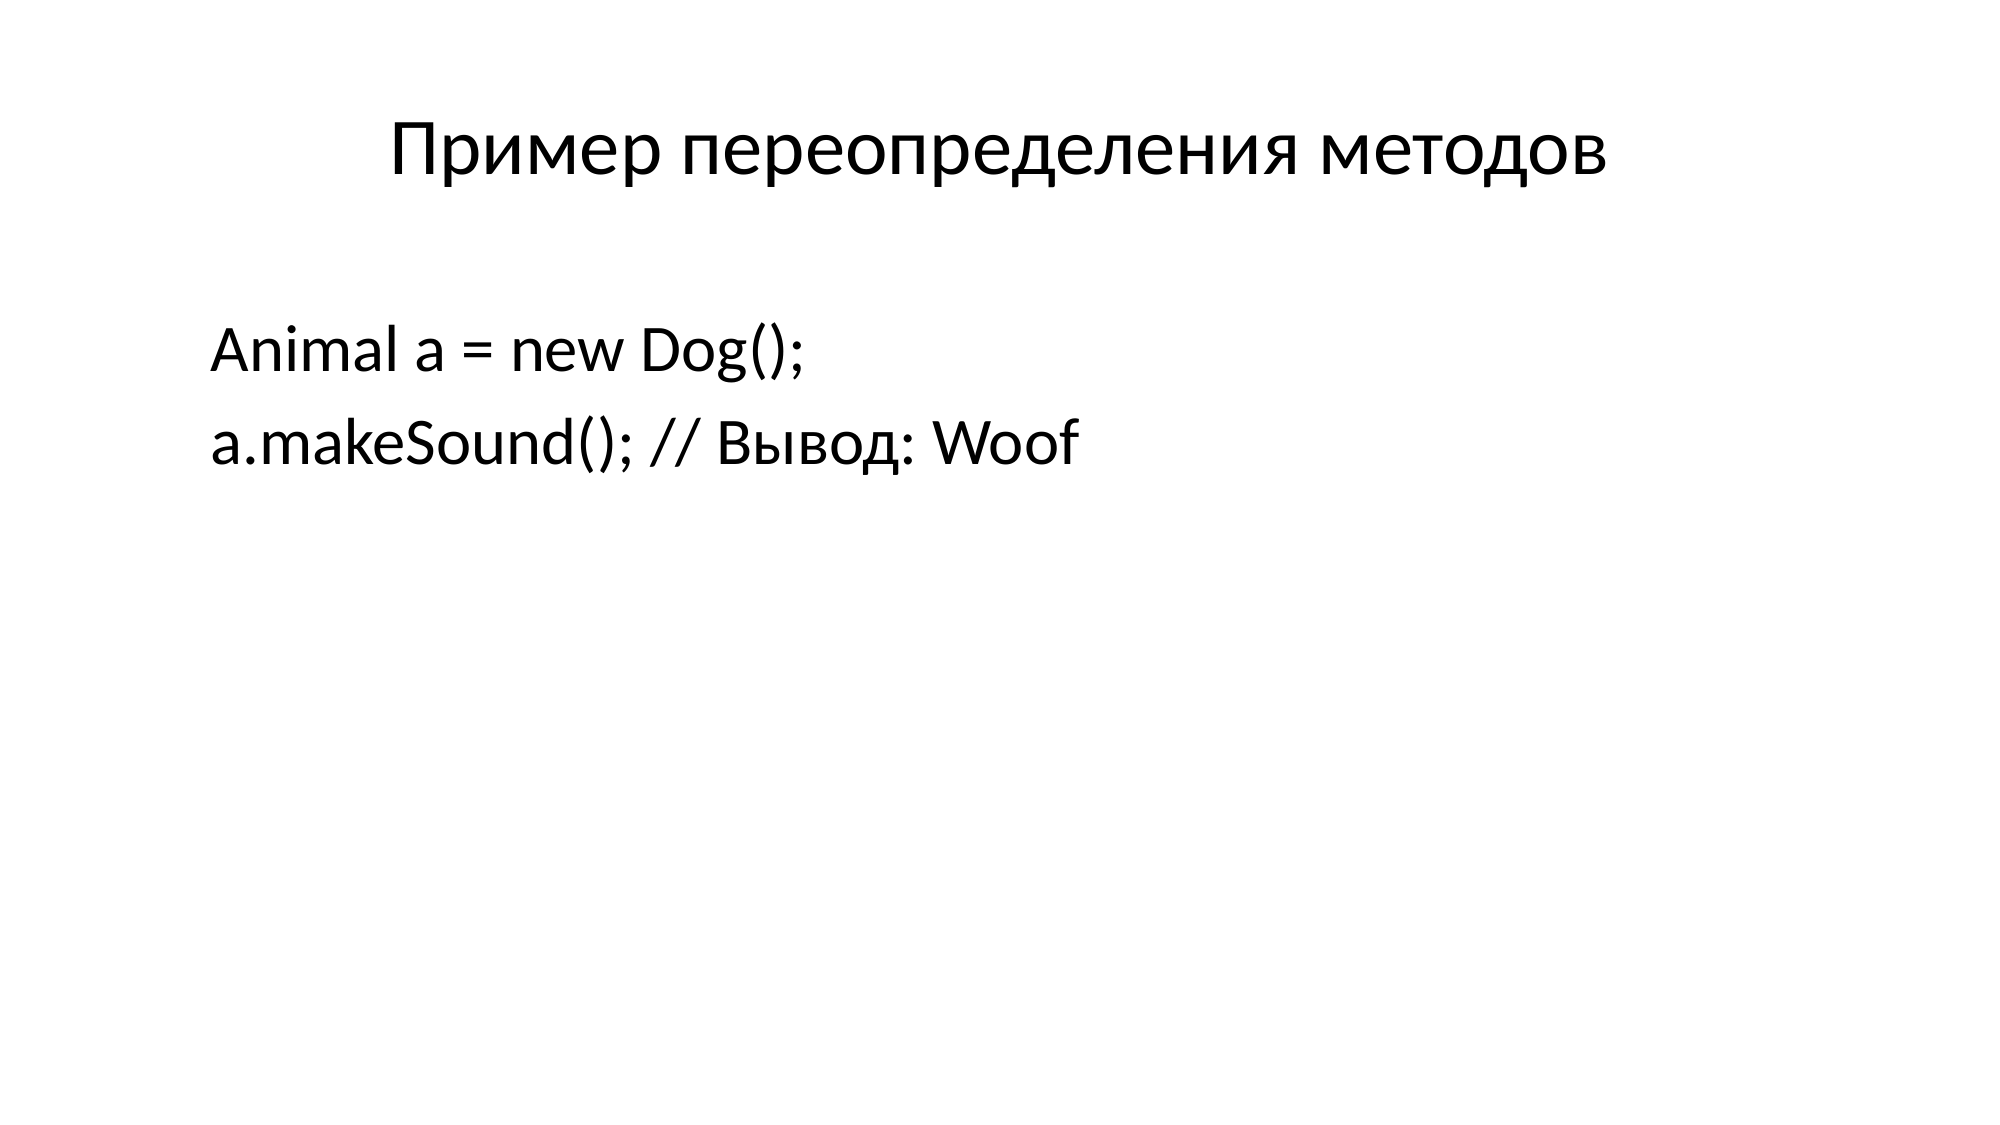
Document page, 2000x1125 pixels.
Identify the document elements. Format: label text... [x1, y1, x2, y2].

list Animal a = new Dog(); a.makeSound(); // Вывод: Woof [195, 297, 1546, 1040]
title Пример переопределения методов [324, 48, 1675, 237]
